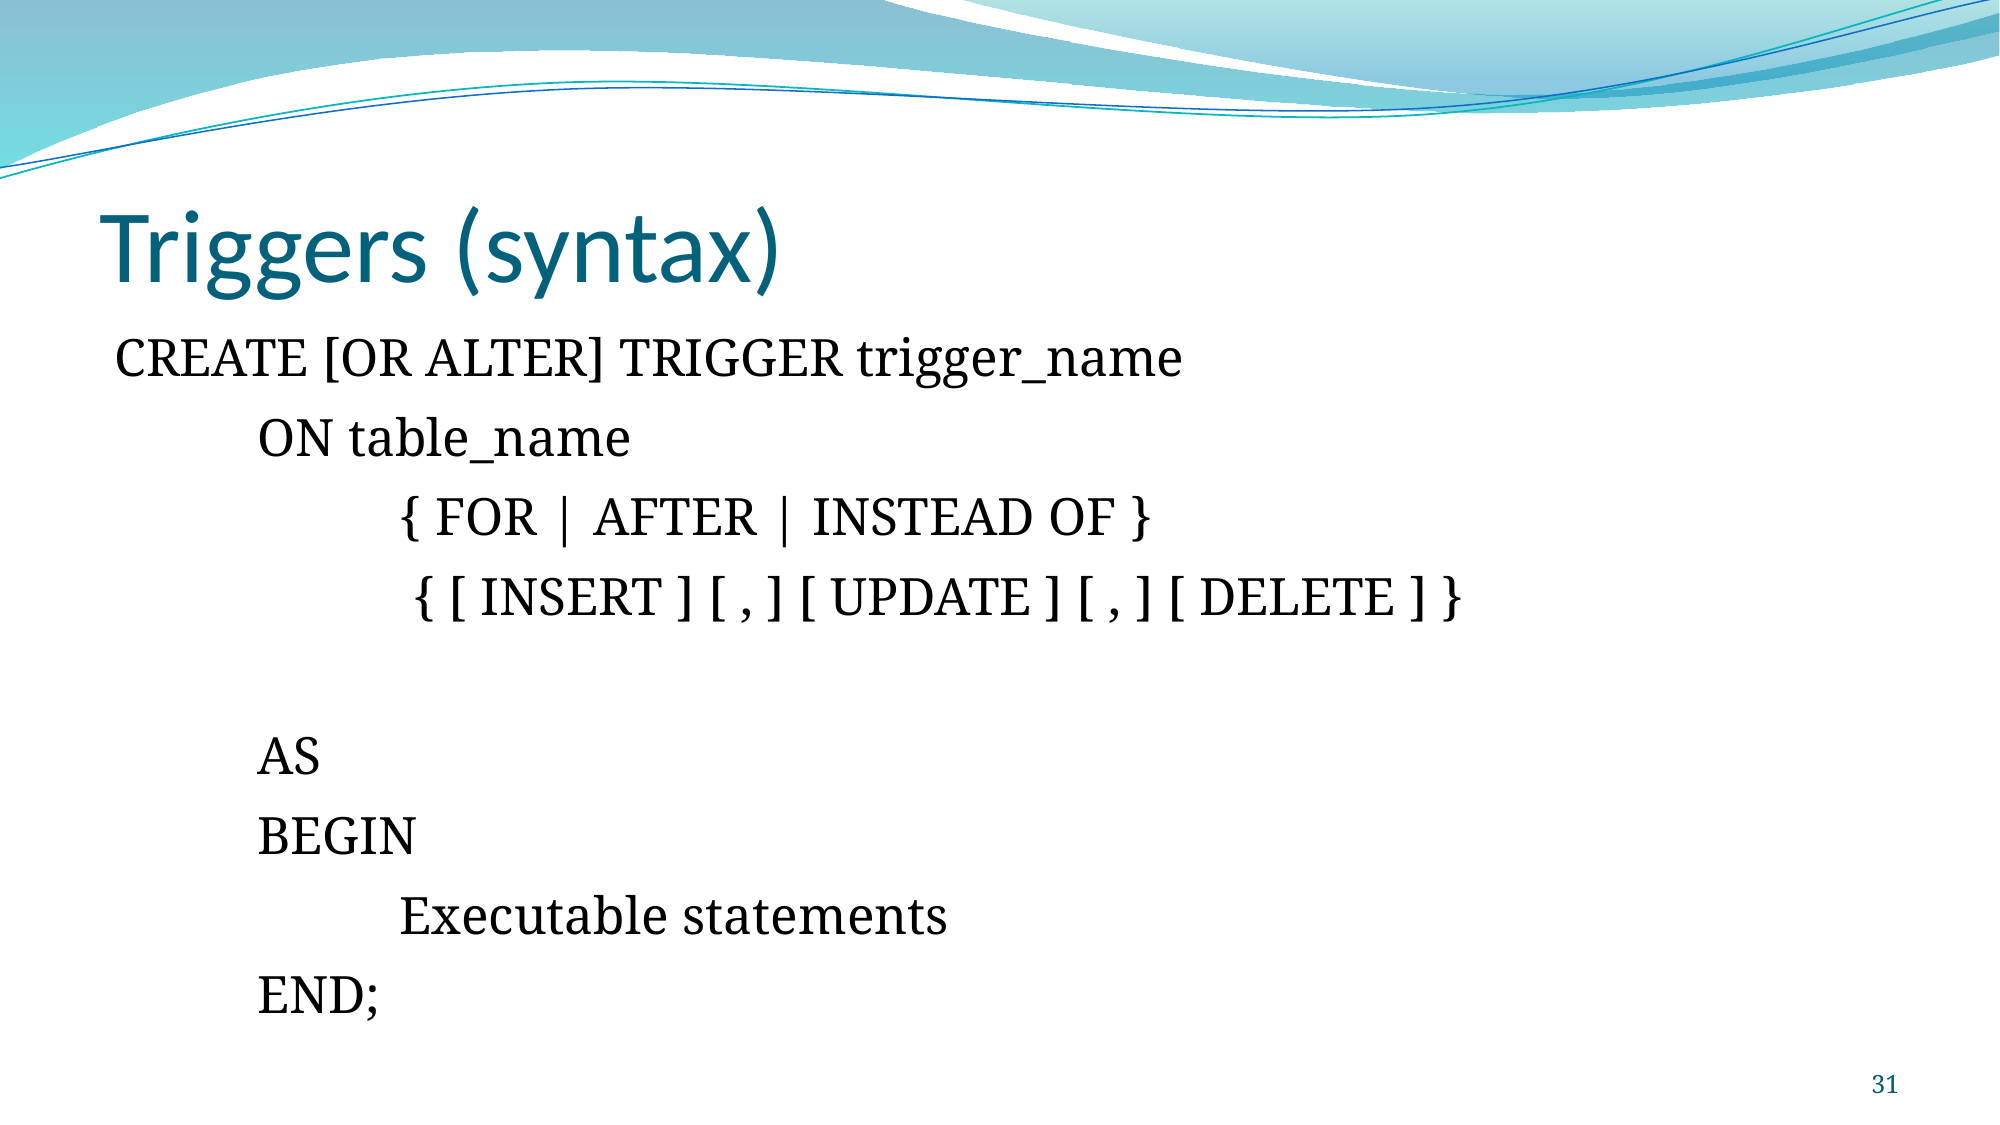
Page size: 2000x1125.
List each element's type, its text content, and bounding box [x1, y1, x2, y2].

title Triggers (syntax) [99, 115, 1900, 303]
list CREATE [OR ALTER] TRIGGER trigger_name ON table_name { FOR | AFTER | INSTEAD OF } { [ INSERT ] [ , ] [ UPDATE ] [ , ] [ DELETE ] } AS BEGIN Executable statements END; [99, 317, 1900, 1038]
slide_number 31 [1732, 1042, 1900, 1103]
